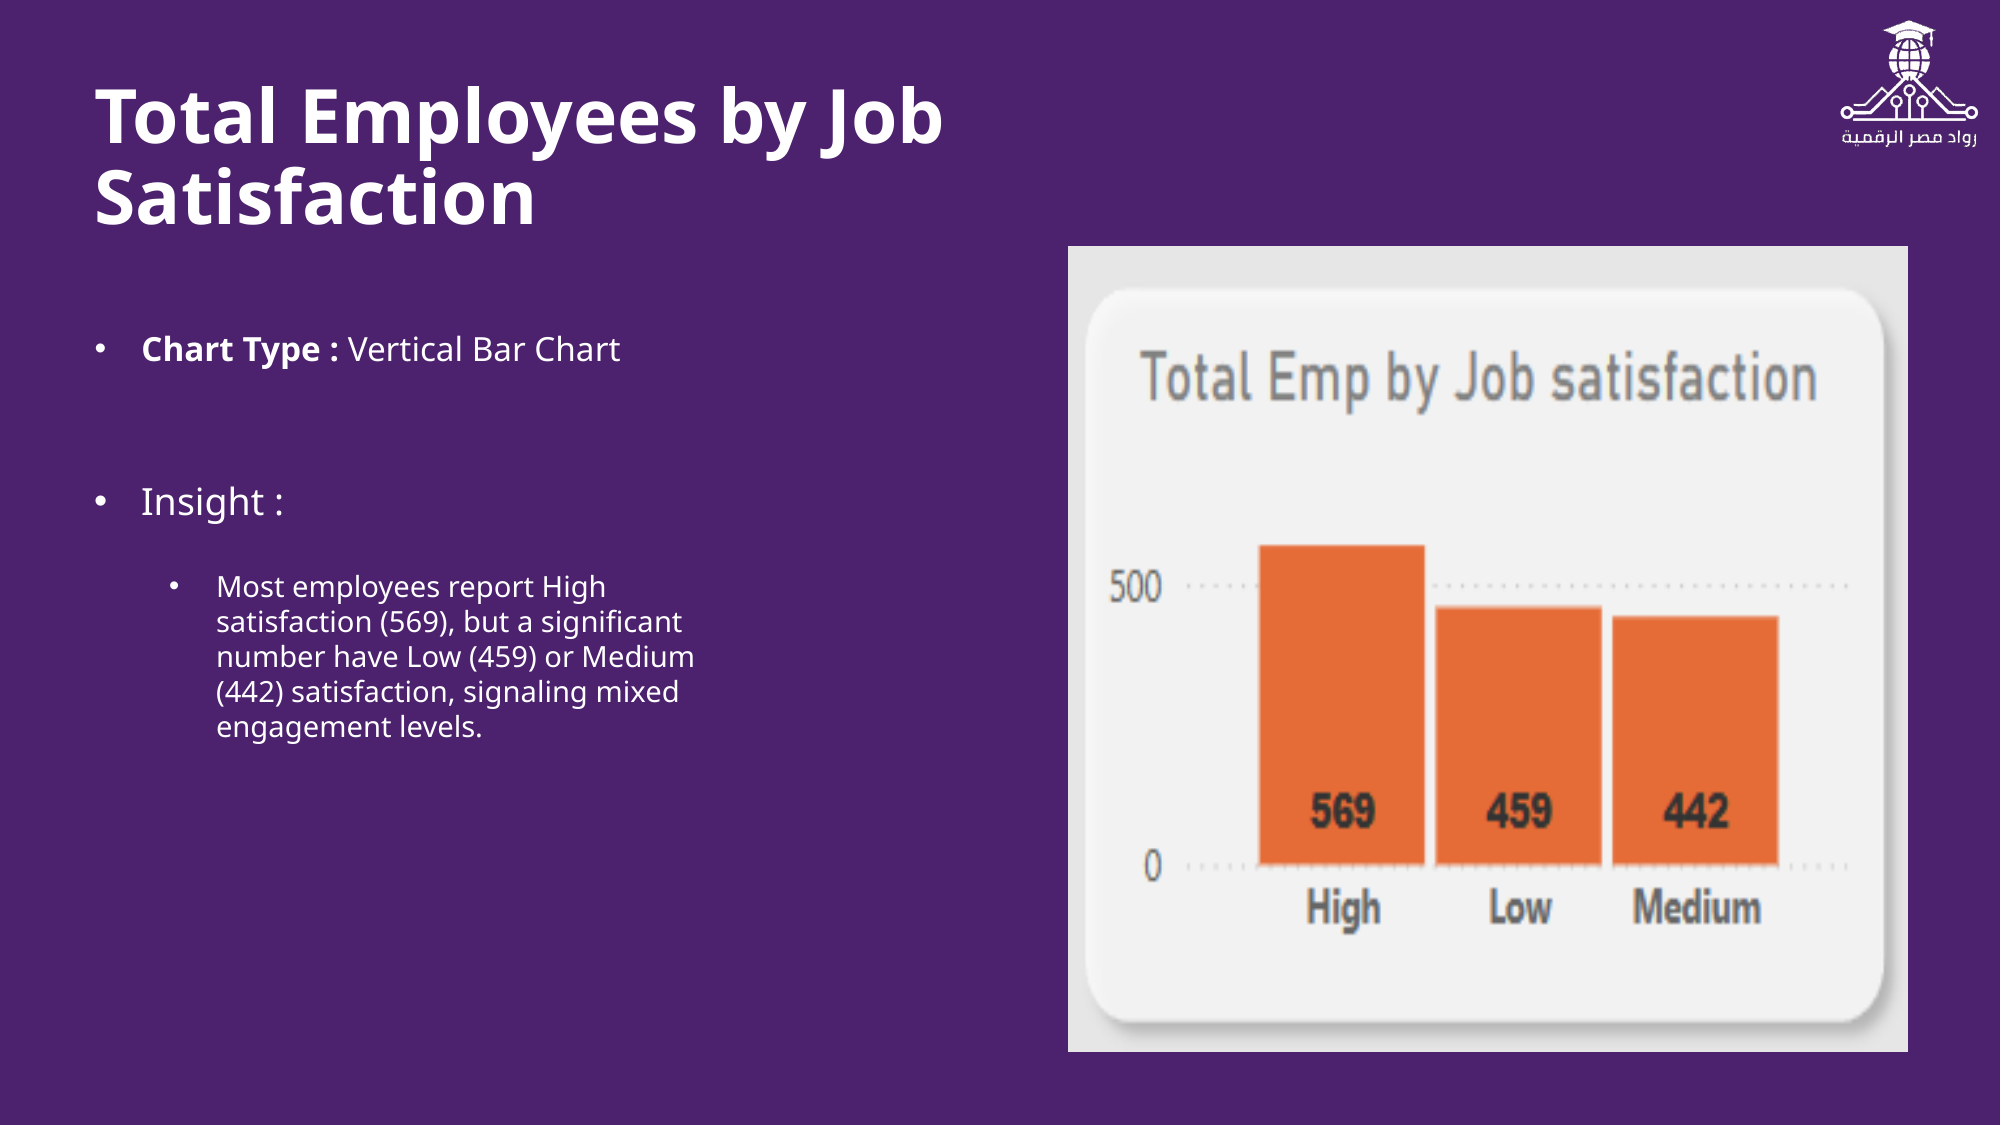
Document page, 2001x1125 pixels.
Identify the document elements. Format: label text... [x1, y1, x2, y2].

text_box Insight : Most employees report High satisfaction (569), but a significant number have Low (459) or Medium (442) satisfaction, signaling mixed engagement levels. [79, 470, 744, 751]
list Chart Type : Vertical Bar Chart [79, 320, 724, 396]
picture [1815, 0, 2000, 184]
picture [1068, 246, 1908, 1052]
title Total Employees by Job Satisfaction [79, 51, 1318, 269]
